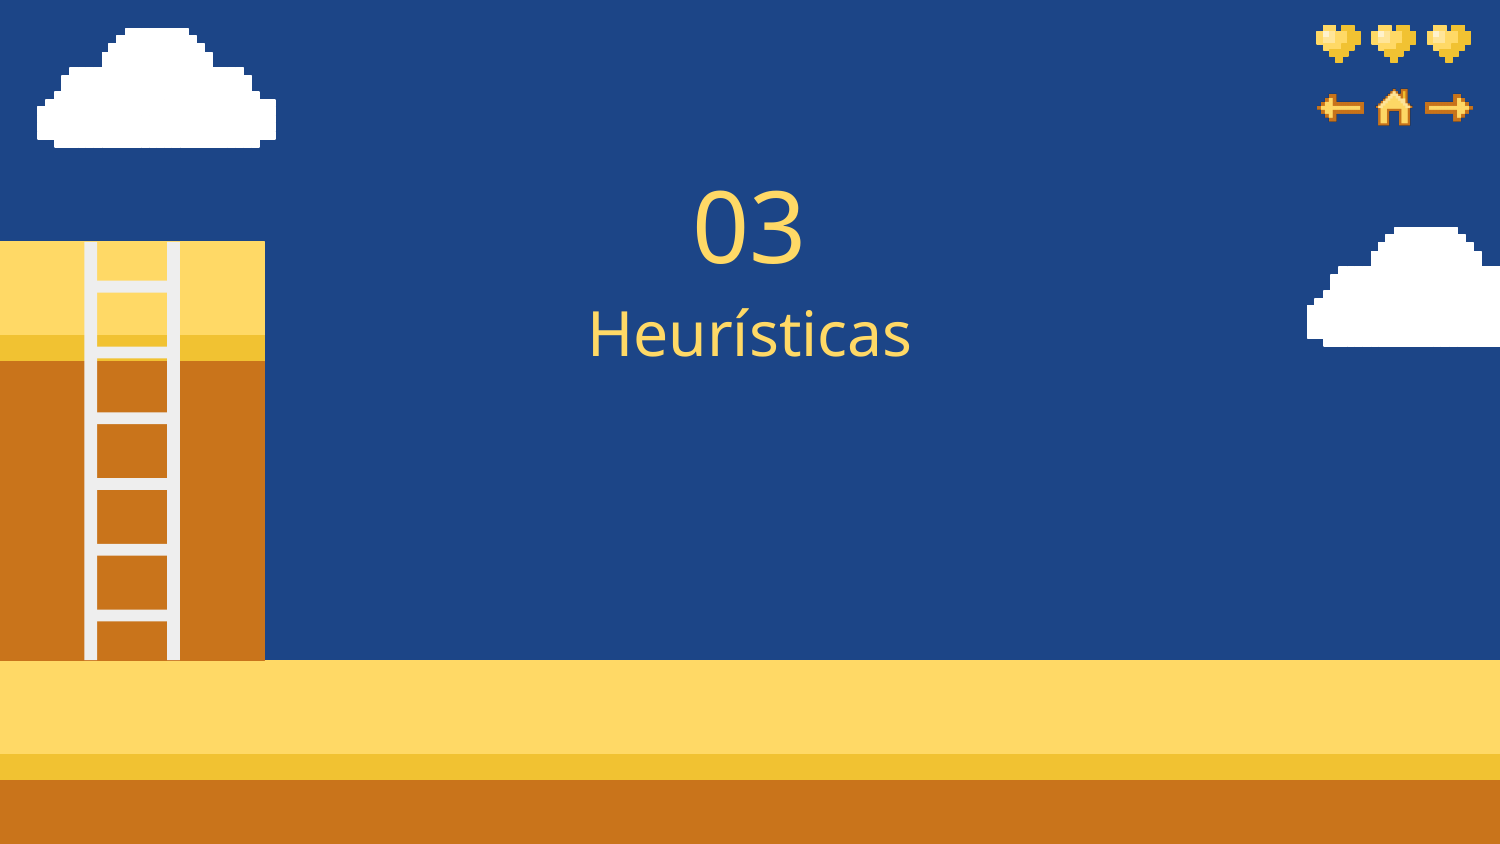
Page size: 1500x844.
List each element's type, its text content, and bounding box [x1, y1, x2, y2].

picture [1374, 88, 1413, 127]
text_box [1316, 25, 1361, 63]
title Heurísticas [218, 262, 1282, 401]
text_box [1371, 25, 1416, 63]
picture [1425, 92, 1473, 122]
title 03 [51, 181, 1449, 299]
picture [1316, 92, 1364, 122]
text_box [1427, 25, 1471, 63]
